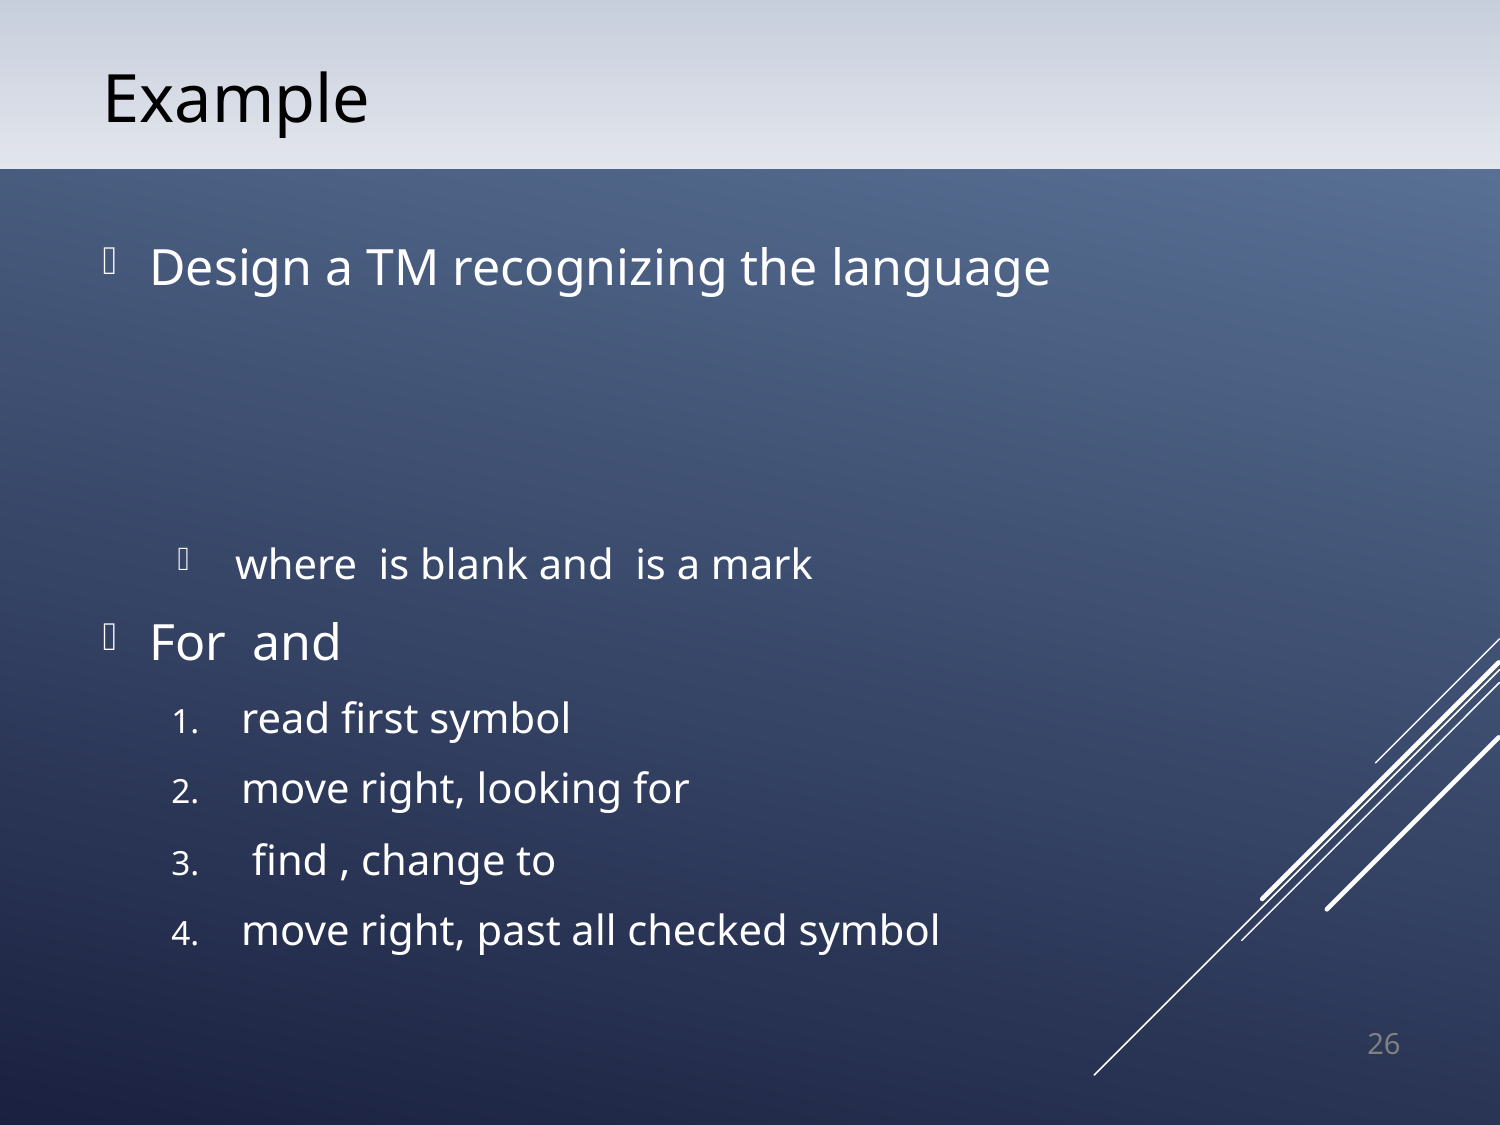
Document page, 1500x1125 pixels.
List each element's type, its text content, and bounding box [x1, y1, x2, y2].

title Example [87, 24, 1416, 169]
slide_number 26 [1328, 1002, 1416, 1073]
